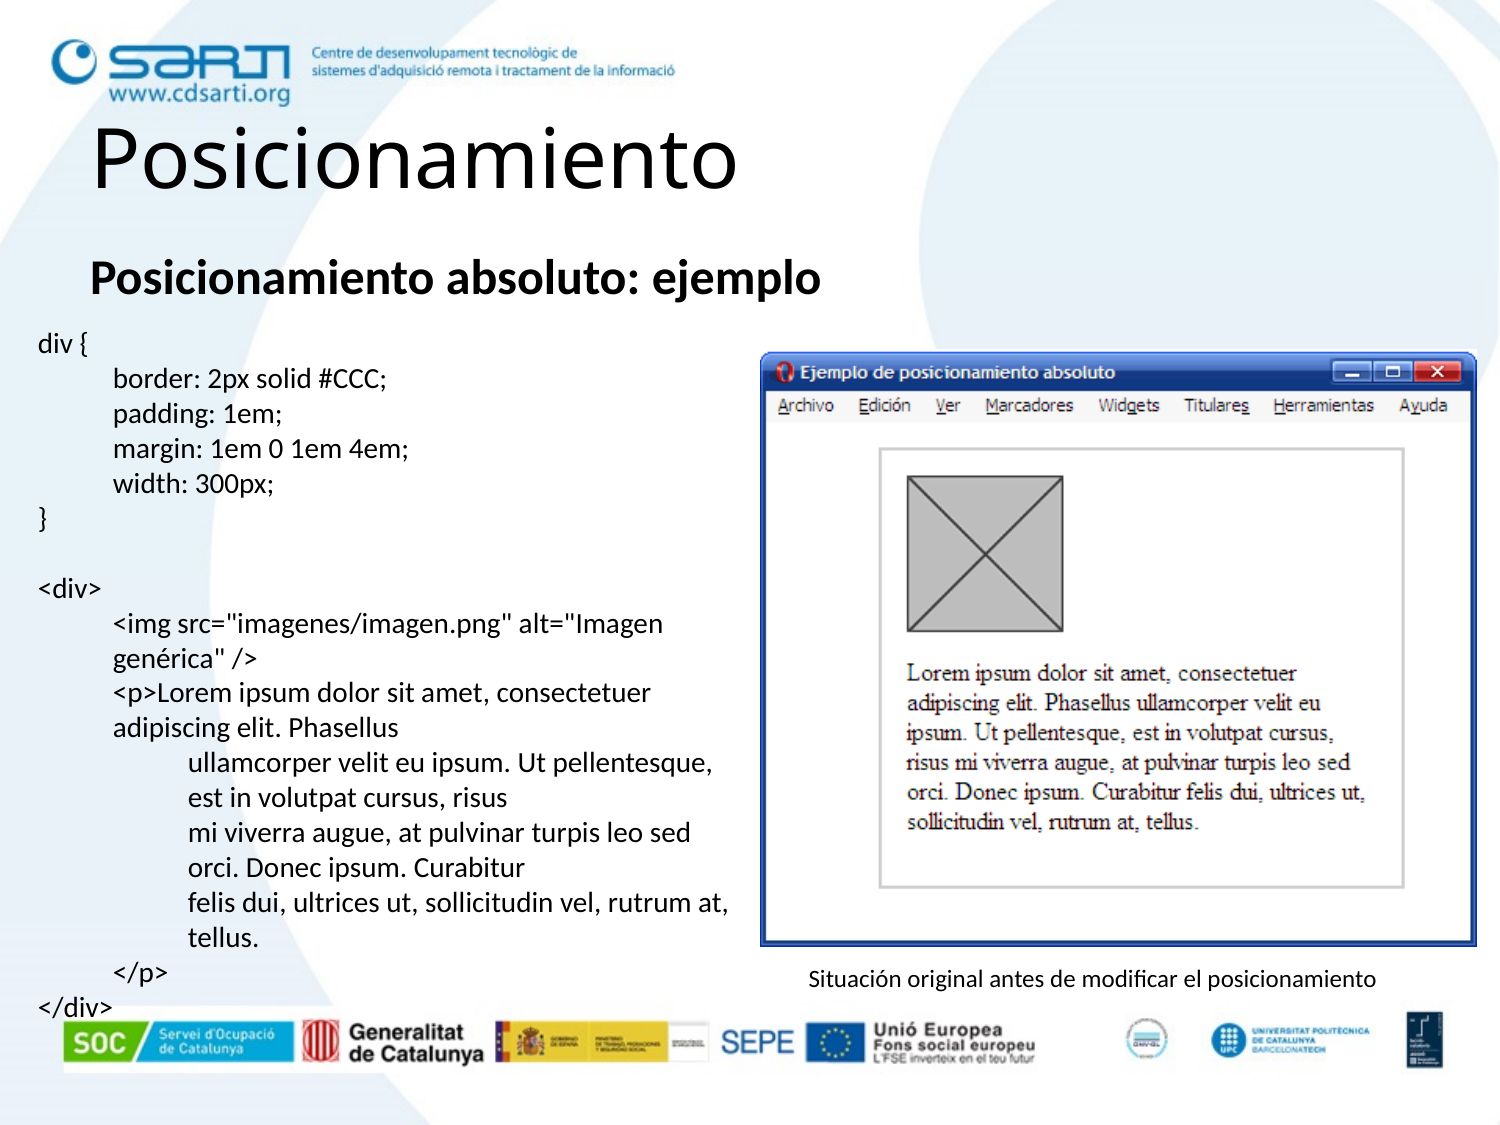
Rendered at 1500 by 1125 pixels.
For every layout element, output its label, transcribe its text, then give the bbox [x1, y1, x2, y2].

title Posicionamiento [75, 90, 1425, 233]
text_box div { border: 2px solid #CCC; padding: 1em; margin: 1em 0 1em 4em; width: 300px; } <div> <img src="imagenes/imagen.png" alt="Imagen genérica" /> <p>Lorem ipsum dolor sit amet, consectetuer adipiscing elit. Phasellus ullamcorper velit eu ipsum. Ut pellentesque, est in volutpat cursus, risus mi viverra augue, at pulvinar turpis leo sed orci. Donec ipsum. Curabitur felis dui, ultrices ut, sollicitudin vel, rutrum at, tellus. </p> </div> [23, 316, 750, 1031]
list Posicionamiento absoluto: ejemplo [75, 243, 1425, 1005]
picture [0, 0, 1500, 1125]
text_box Situación original antes de modificar el posicionamiento [793, 955, 1444, 1001]
